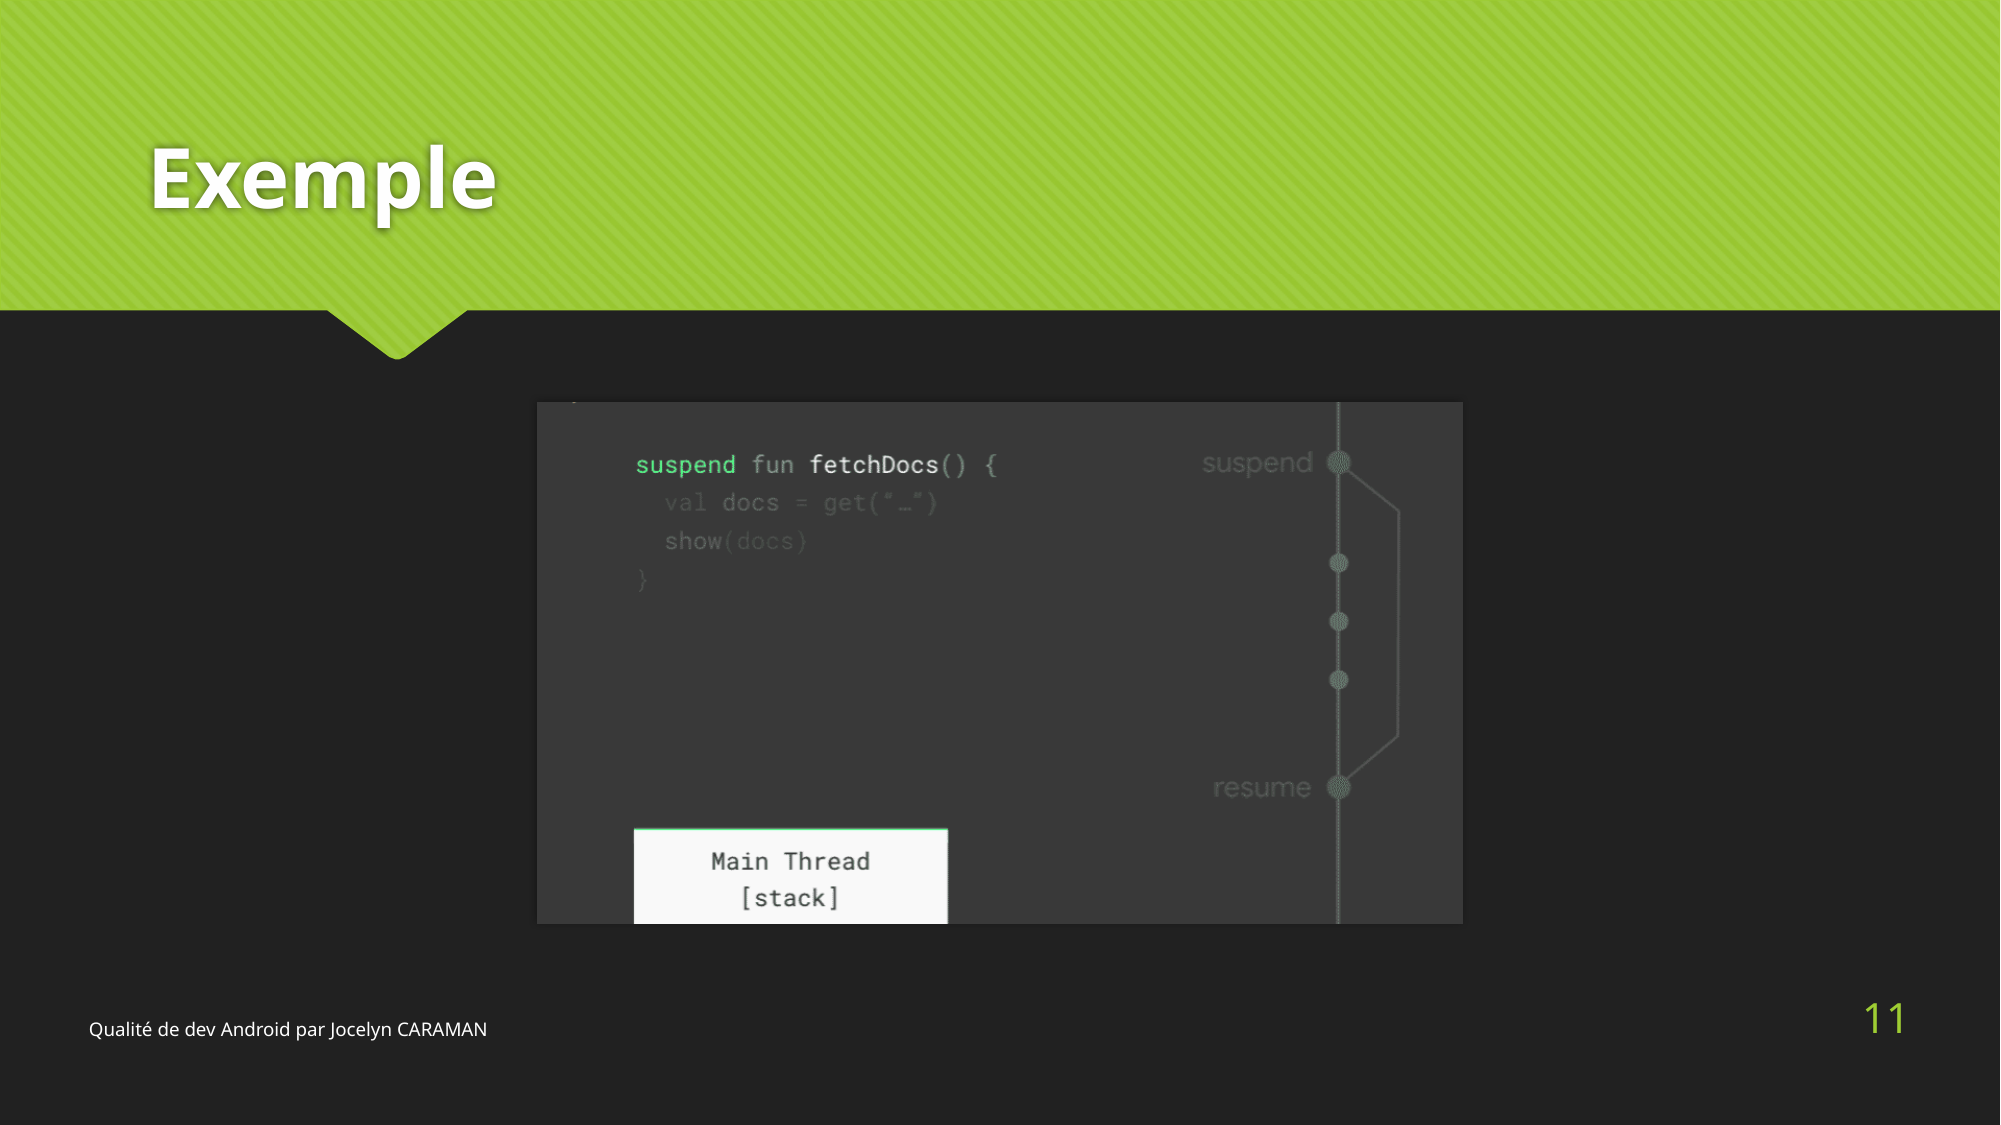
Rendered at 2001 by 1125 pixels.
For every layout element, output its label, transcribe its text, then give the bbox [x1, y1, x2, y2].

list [537, 402, 1463, 924]
title Exemple [132, 73, 1868, 233]
footer Qualité de dev Android par Jocelyn CARAMAN [74, 991, 1493, 1051]
slide_number 11 [1751, 970, 1926, 1051]
